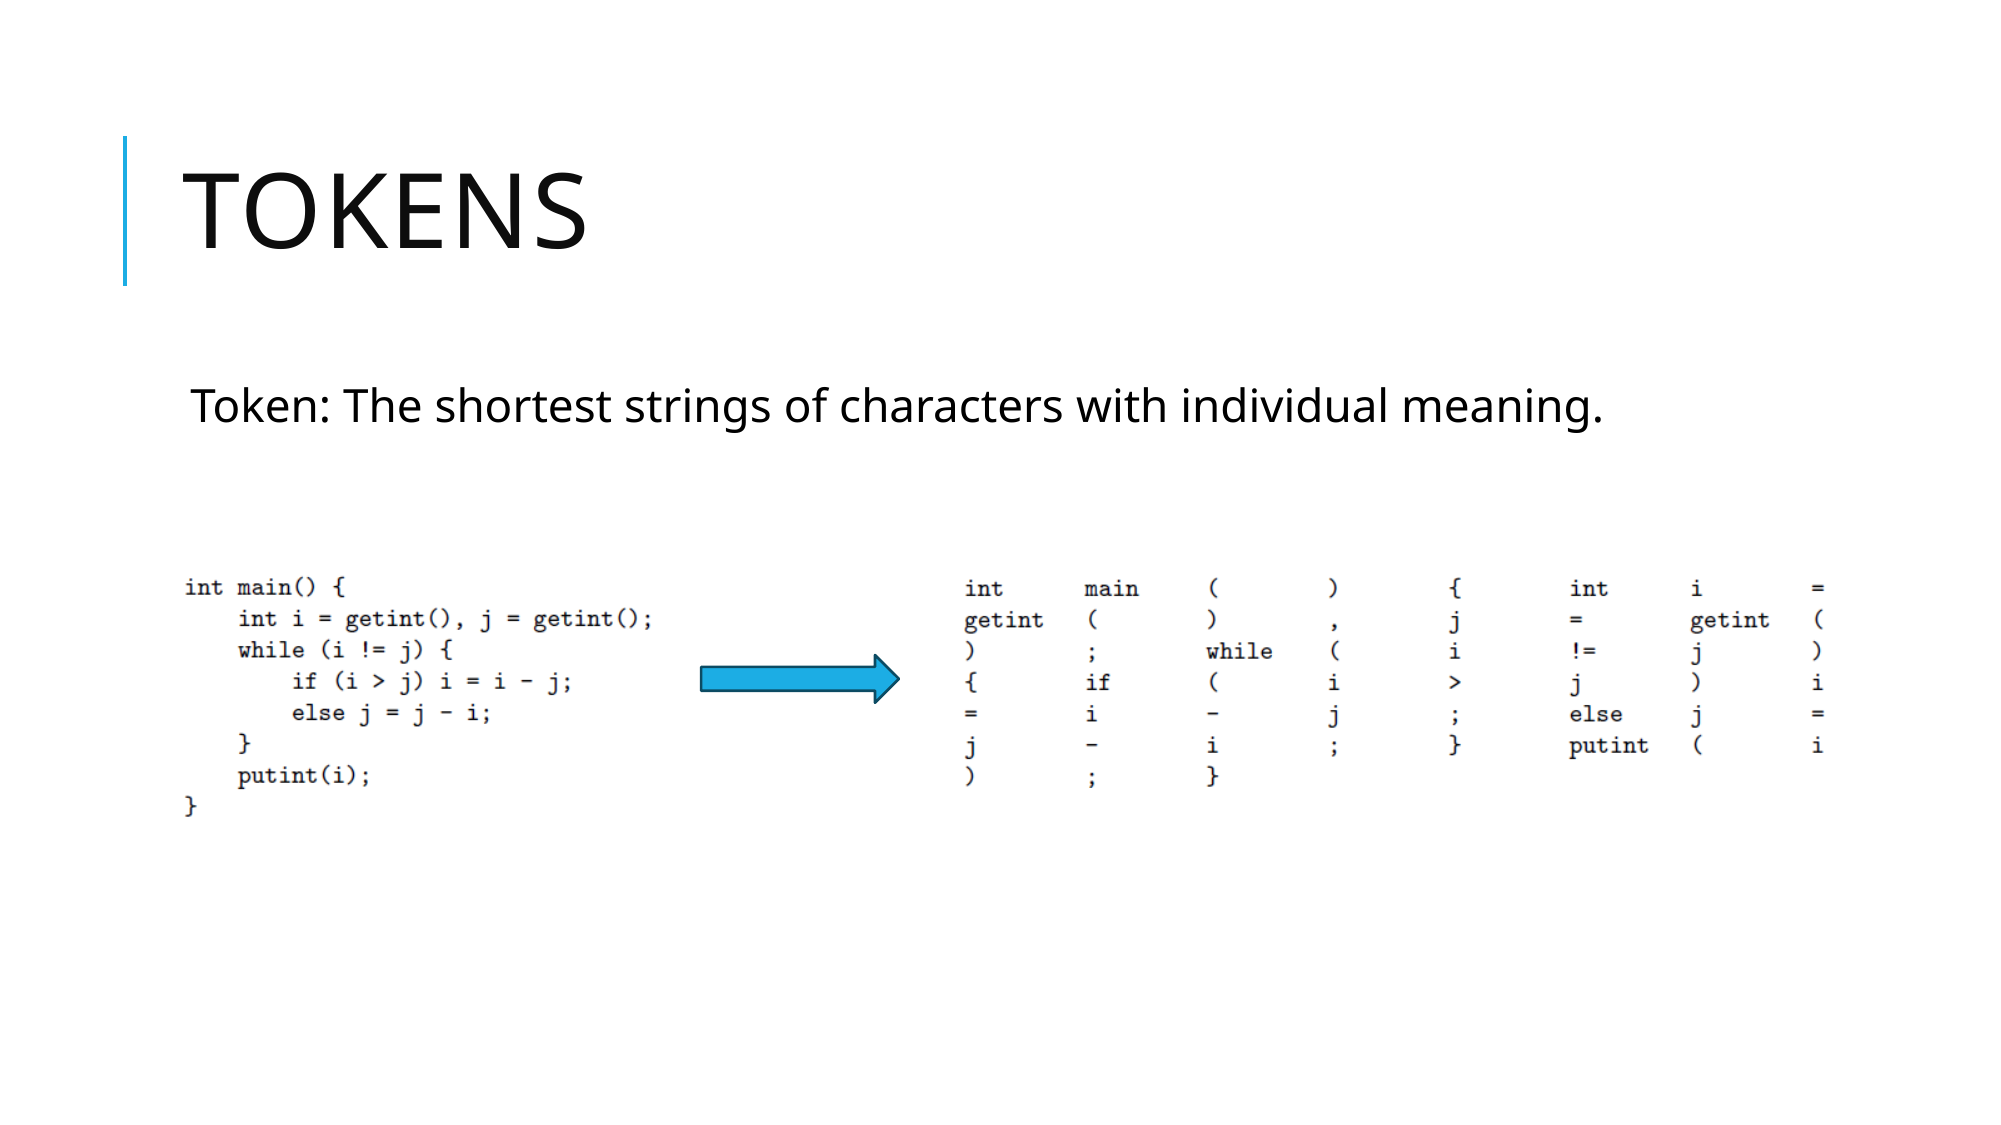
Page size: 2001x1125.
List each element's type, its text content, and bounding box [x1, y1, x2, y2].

text_box [699, 653, 900, 704]
picture [957, 571, 1835, 789]
picture [167, 571, 654, 819]
title Tokens [168, 96, 1763, 342]
list Token: The shortest strings of characters with individual meaning. [168, 375, 1763, 455]
